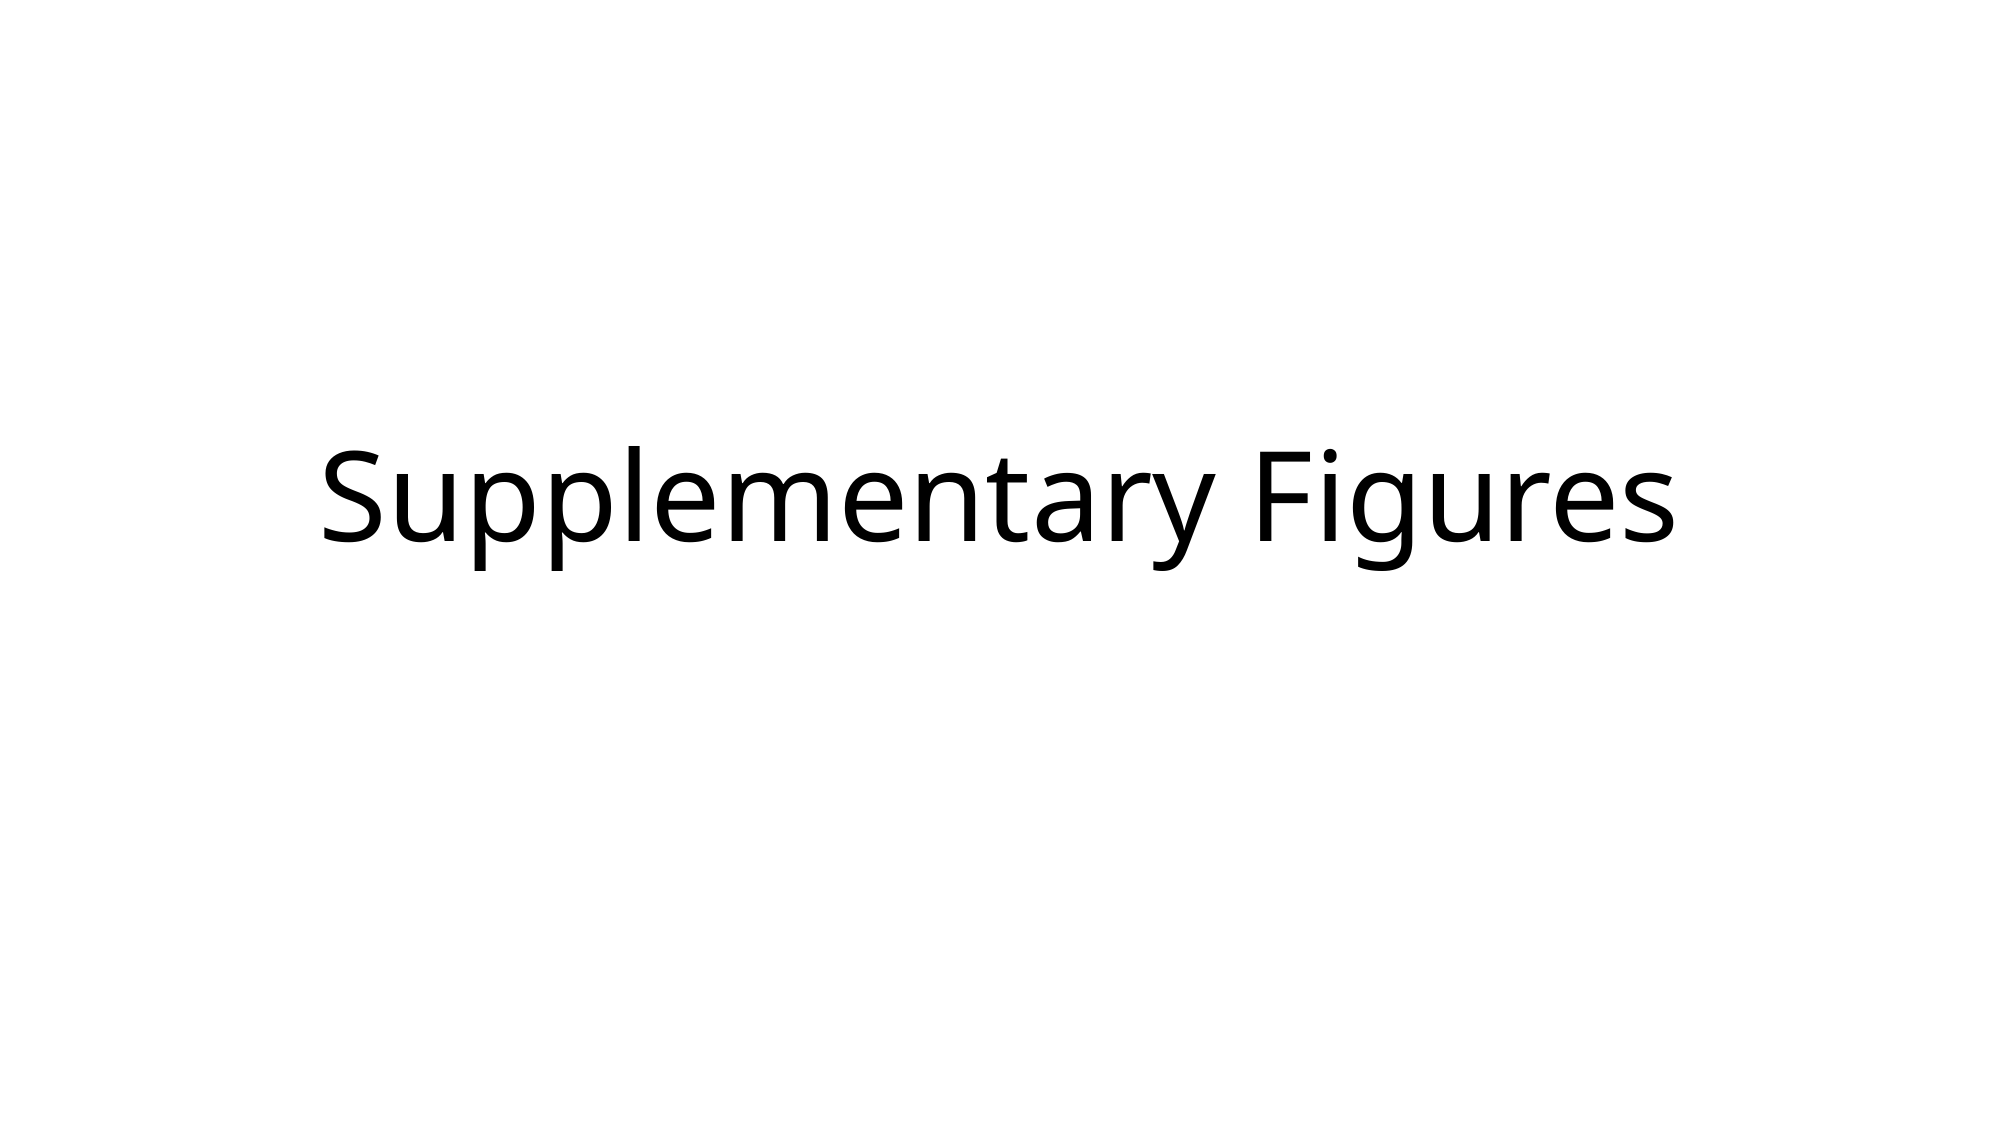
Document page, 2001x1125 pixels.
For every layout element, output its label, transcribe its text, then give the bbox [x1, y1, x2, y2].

title Supplementary Figures [249, 184, 1750, 576]
